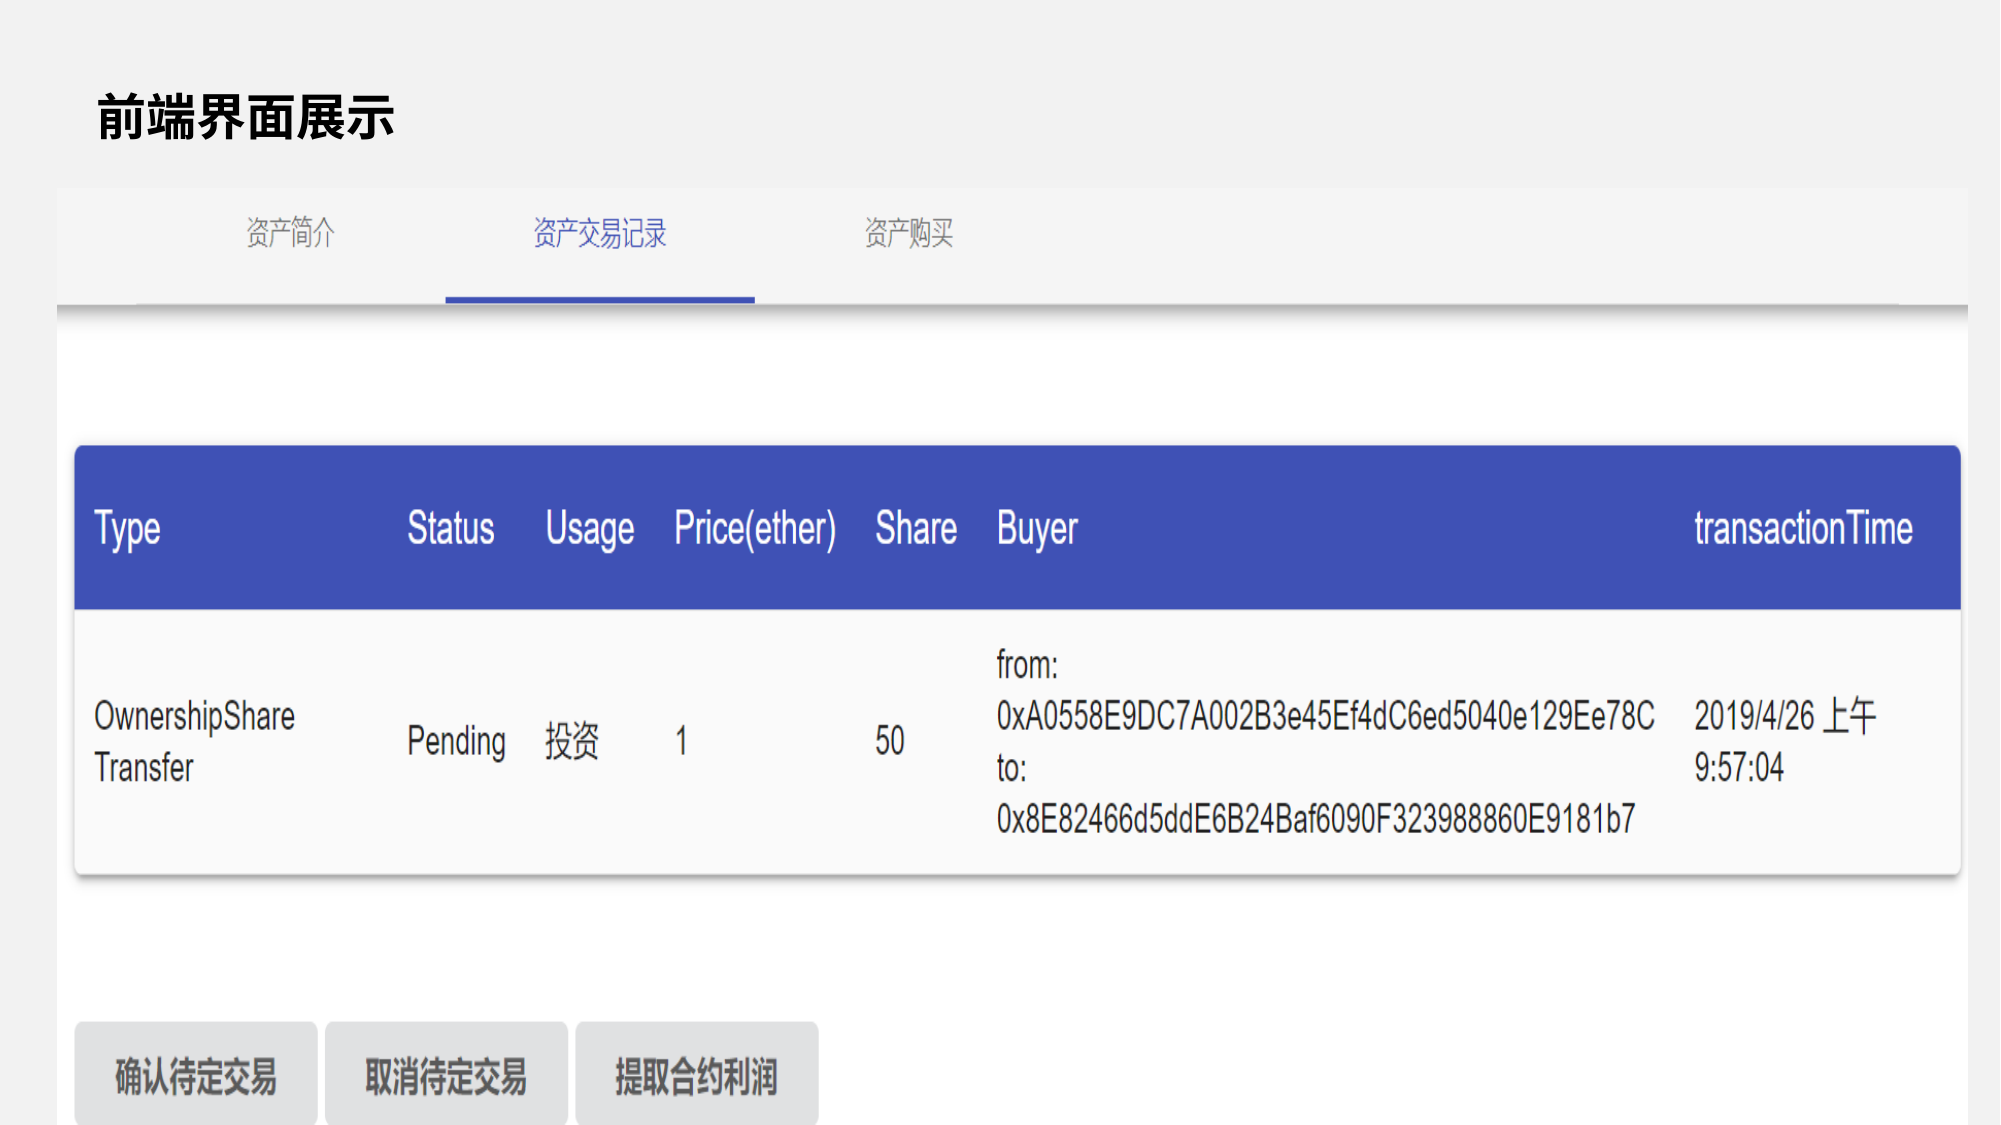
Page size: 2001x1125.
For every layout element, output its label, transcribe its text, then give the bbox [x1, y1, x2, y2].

picture [57, 188, 1968, 1125]
title 前端界面展示 [81, 67, 1291, 171]
